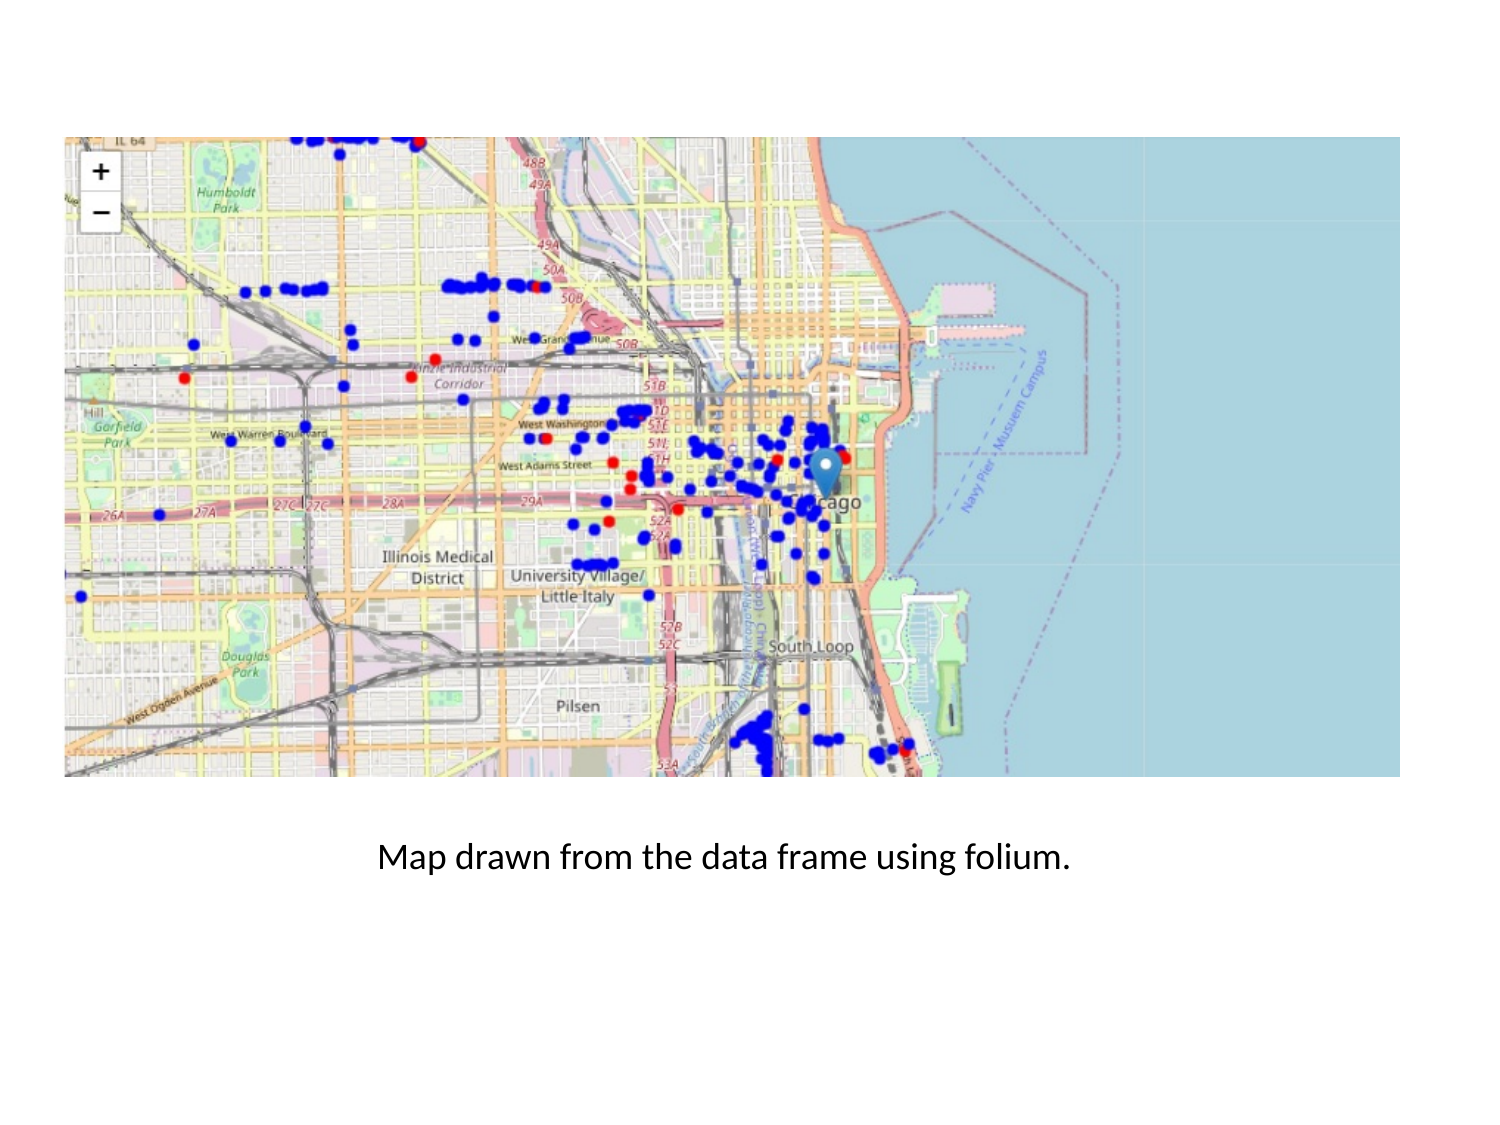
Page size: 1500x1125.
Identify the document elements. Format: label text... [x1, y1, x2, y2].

text_box Map drawn from the data frame using folium. [362, 824, 1175, 885]
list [62, 137, 1401, 777]
